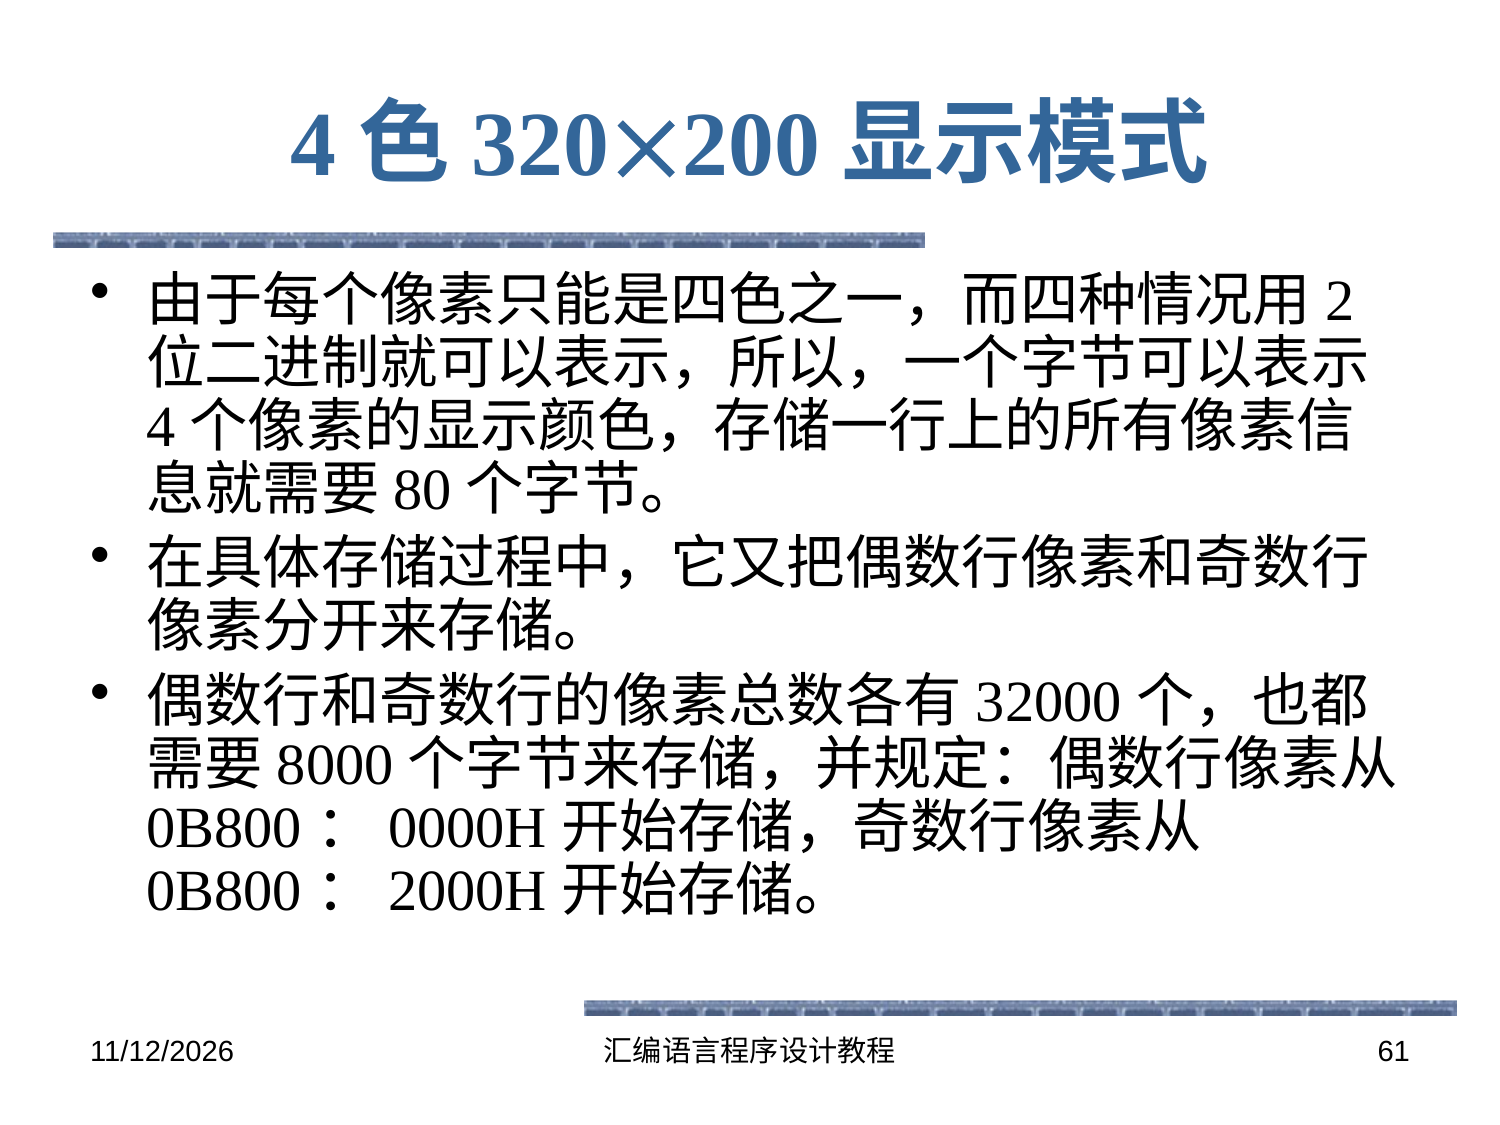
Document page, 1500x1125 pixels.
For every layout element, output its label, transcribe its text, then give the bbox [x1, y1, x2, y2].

slide_number 61 [1074, 1024, 1426, 1103]
list 由于每个像素只能是四色之一，而四种情况用2位二进制就可以表示，所以，一个字节可以表示4个像素的显示颜色，存储一行上的所有像素信息就需要80个字节。 在具体存储过程中，它又把偶数行像素和奇数行像素分开来存储。 偶数行和奇数行的像素总数各有32000个，也都需要8000个字节来存储，并规定：偶数行像素从0B800：0000H开始存储，奇数行像素从0B800：2000H开始存储。 [74, 262, 1426, 1006]
title 4色320200显示模式 [74, 44, 1426, 233]
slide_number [74, 1024, 426, 1103]
picture [53, 231, 925, 248]
footer 汇编语言程序设计教程 [512, 1024, 988, 1103]
picture [584, 999, 1457, 1016]
